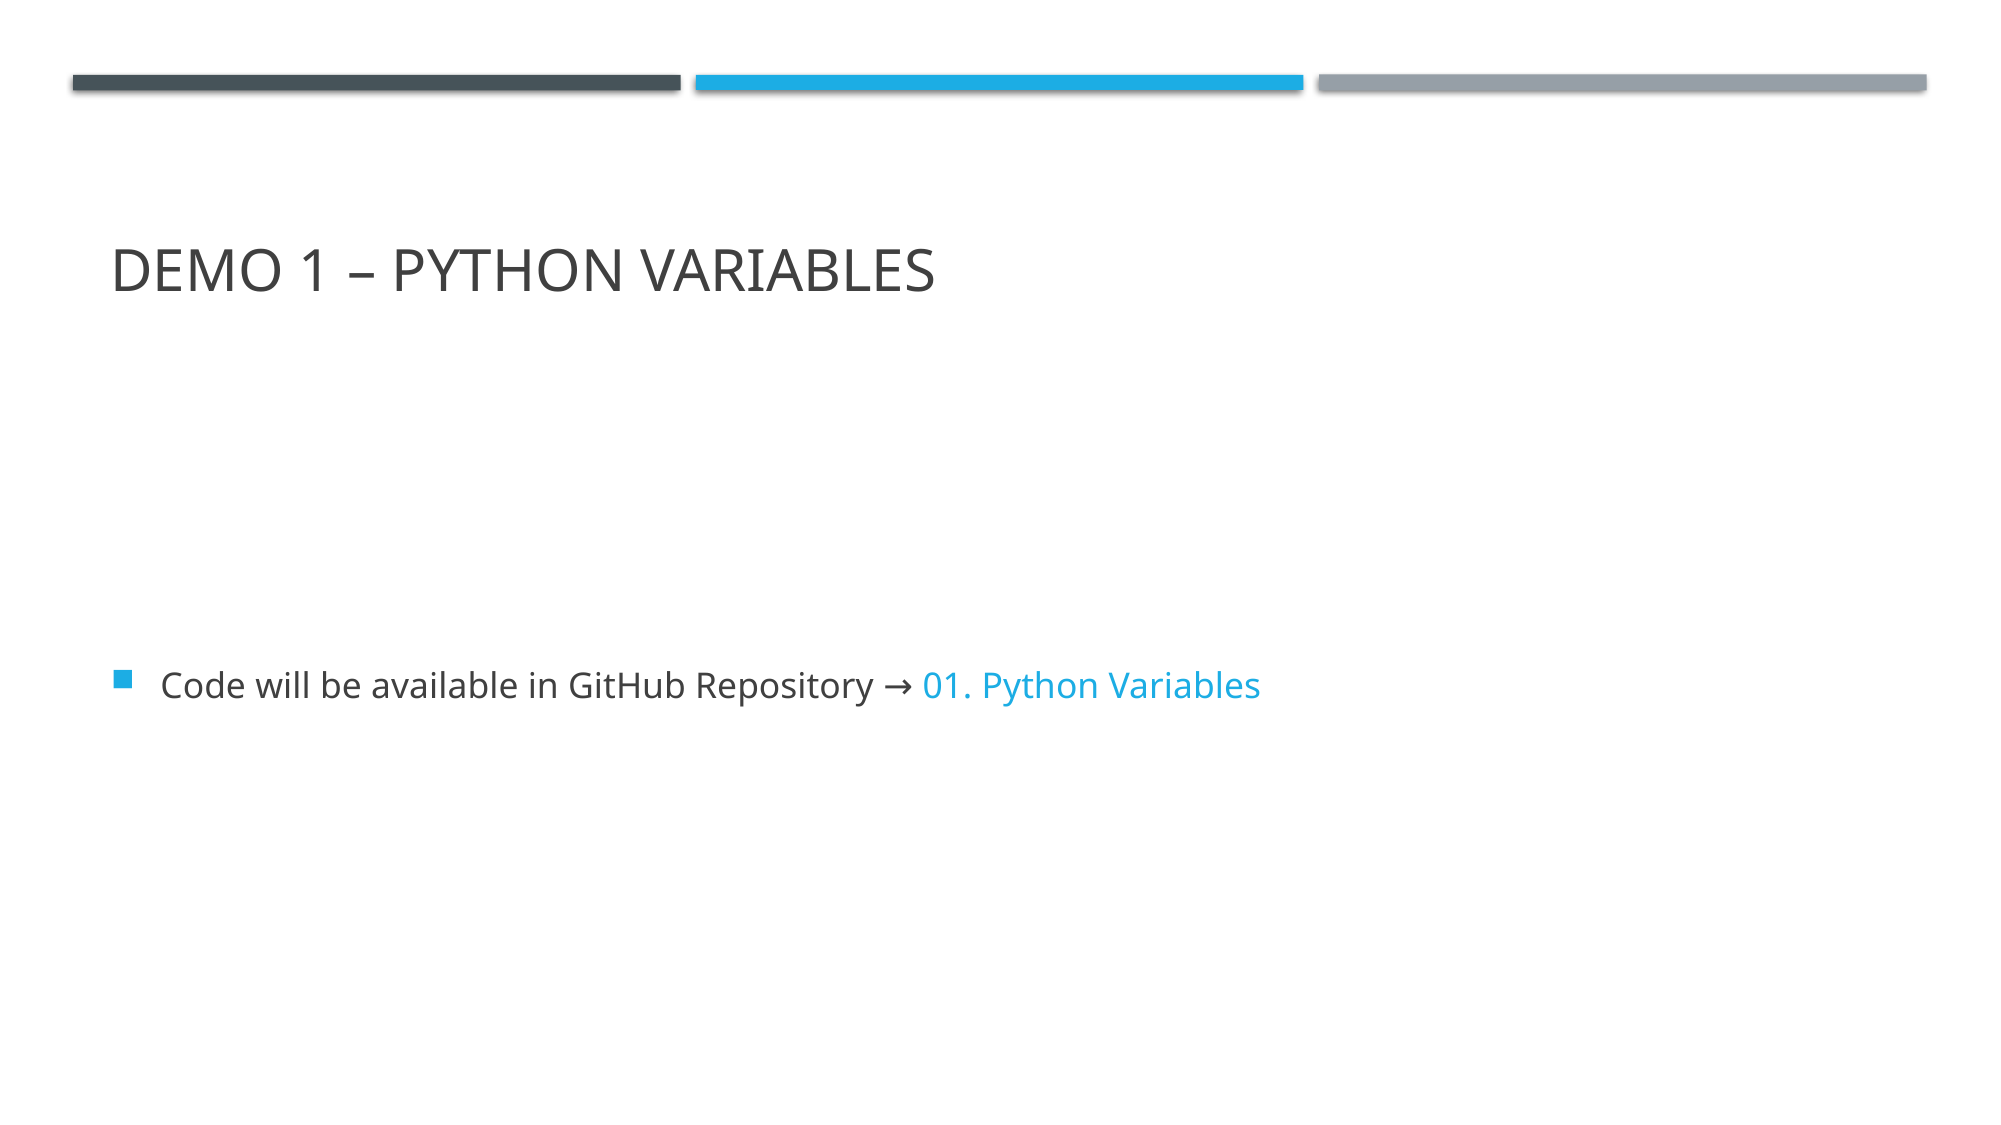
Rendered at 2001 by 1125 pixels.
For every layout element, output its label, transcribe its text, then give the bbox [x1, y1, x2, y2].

title Demo 1 – Python Variables [95, 115, 1905, 311]
list Code will be available in GitHub Repository → 01. Python Variables [95, 383, 1905, 981]
